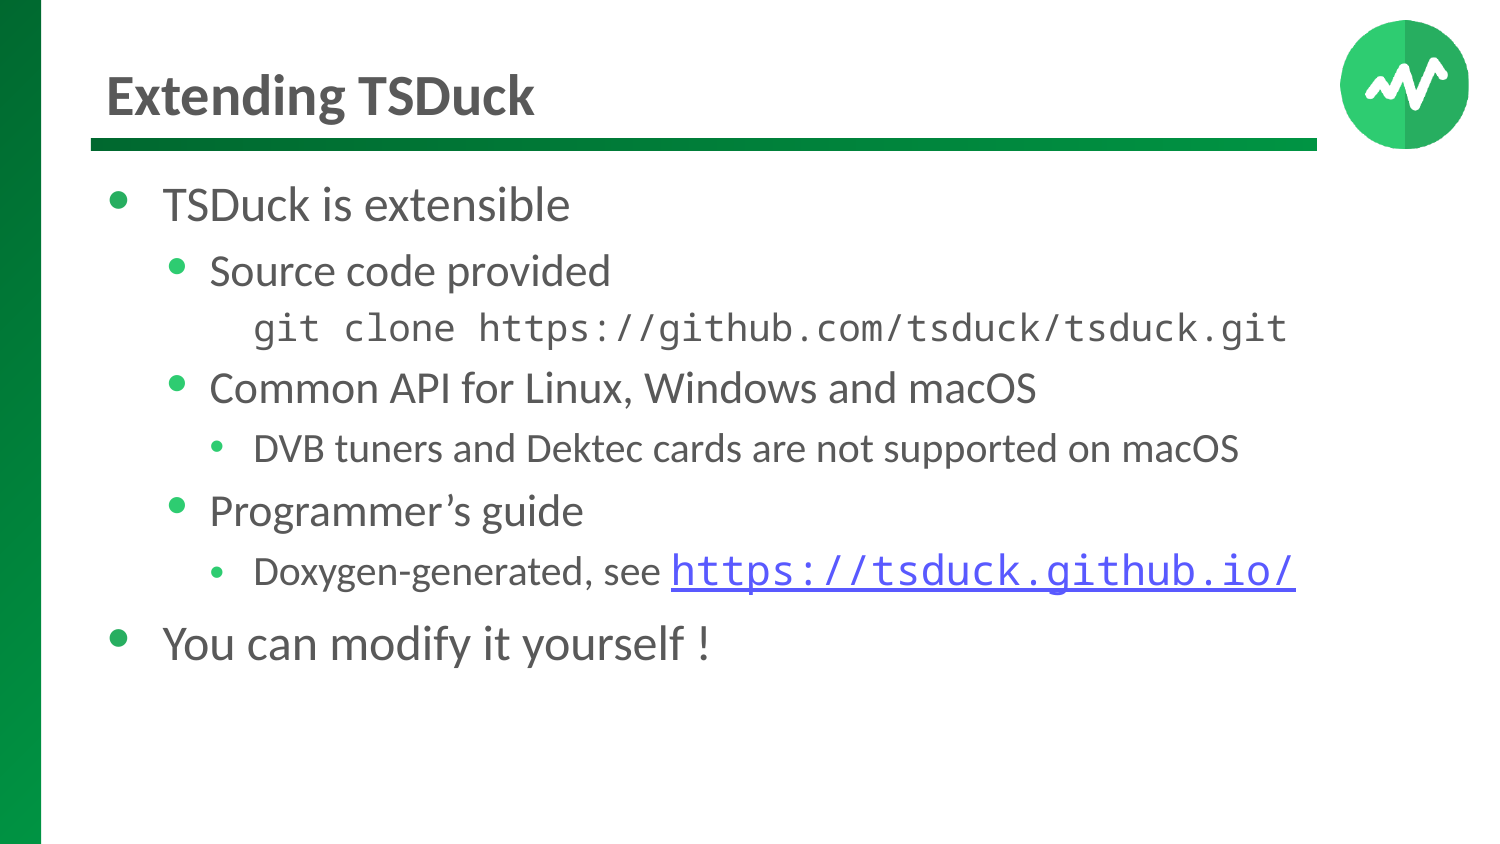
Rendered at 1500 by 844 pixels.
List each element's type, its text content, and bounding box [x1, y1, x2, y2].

picture [1340, 20, 1469, 149]
list TSDuck is extensible Source code provided git clone https://github.com/tsduck/tsduck.git Common API for Linux, Windows and macOS DVB tuners and Dektec cards are not supported on macOS Programmer’s guide Doxygen-generated, see https://tsduck.github.io/ You can modify it yourself ! [91, 164, 1454, 759]
title Extending TSDuck [91, 38, 1333, 146]
